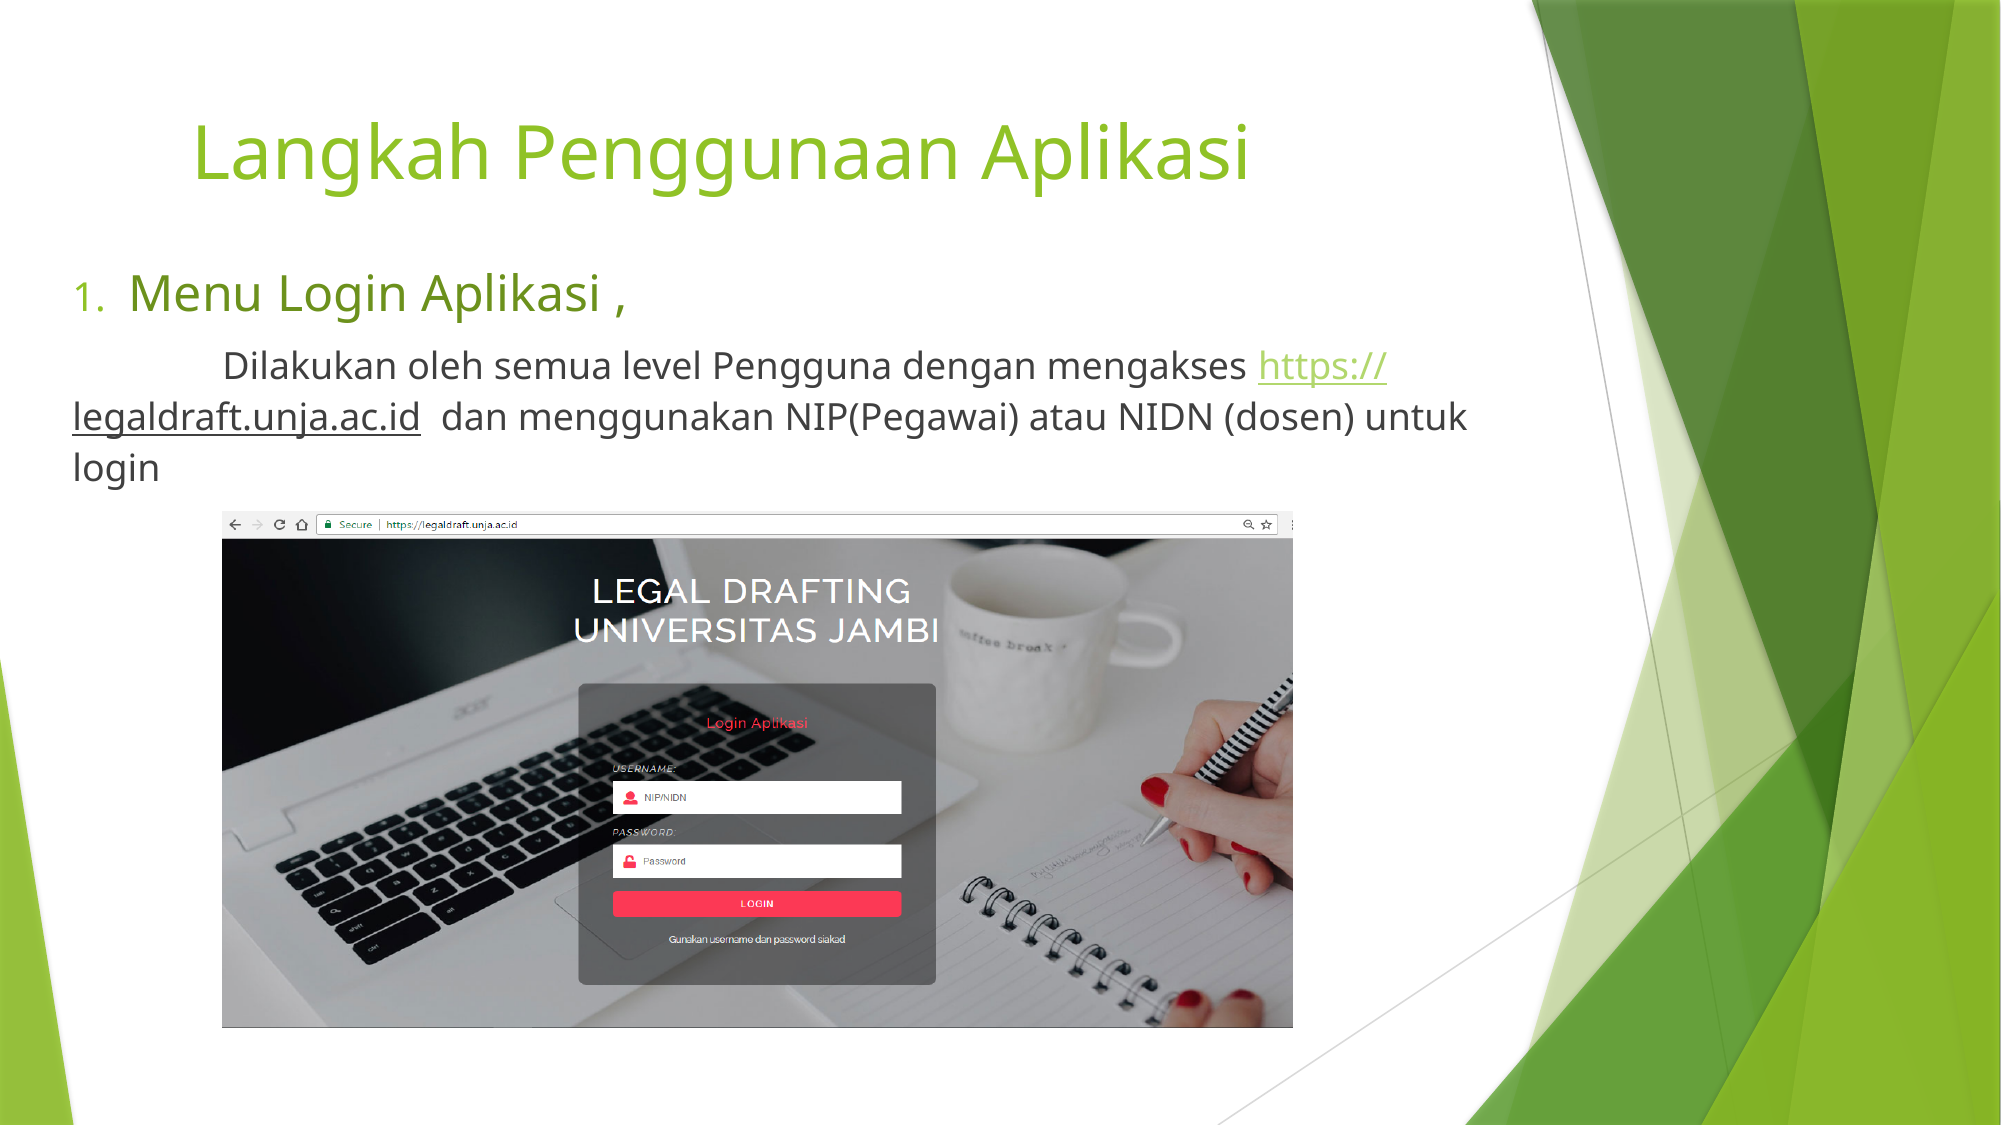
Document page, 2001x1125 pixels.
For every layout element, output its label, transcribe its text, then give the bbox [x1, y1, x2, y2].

picture [222, 511, 1294, 1029]
title Langkah Penggunaan Aplikasi [176, 97, 1483, 235]
list Menu Login Aplikasi , Dilakukan oleh semua level Pengguna dengan mengakses https://legaldraft.unja.ac.id dan menggunakan NIP(Pegawai) atau NIDN (dosen) untuk login [57, 253, 1575, 1079]
